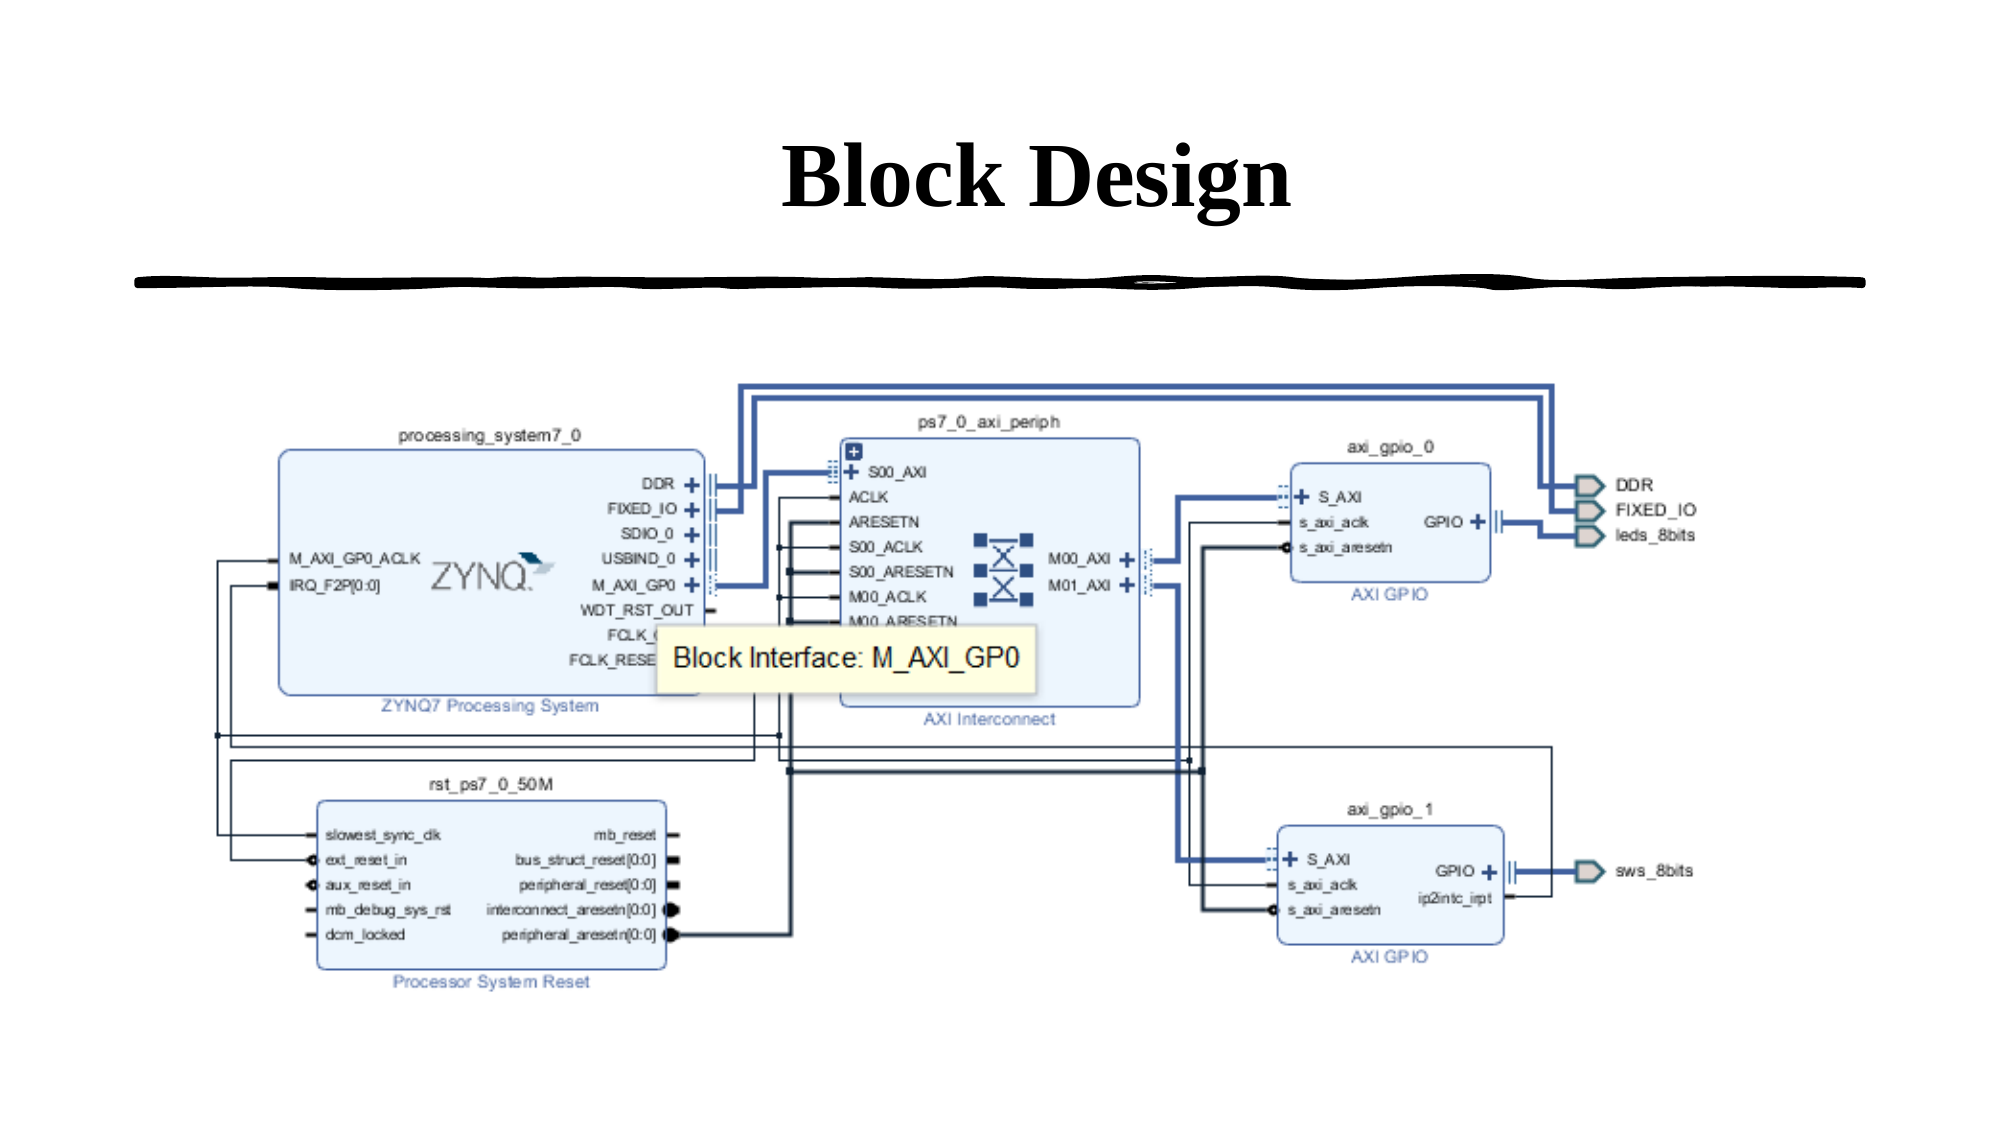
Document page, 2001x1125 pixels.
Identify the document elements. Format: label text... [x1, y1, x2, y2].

title Block Design [137, 59, 1863, 278]
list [196, 294, 1741, 1015]
